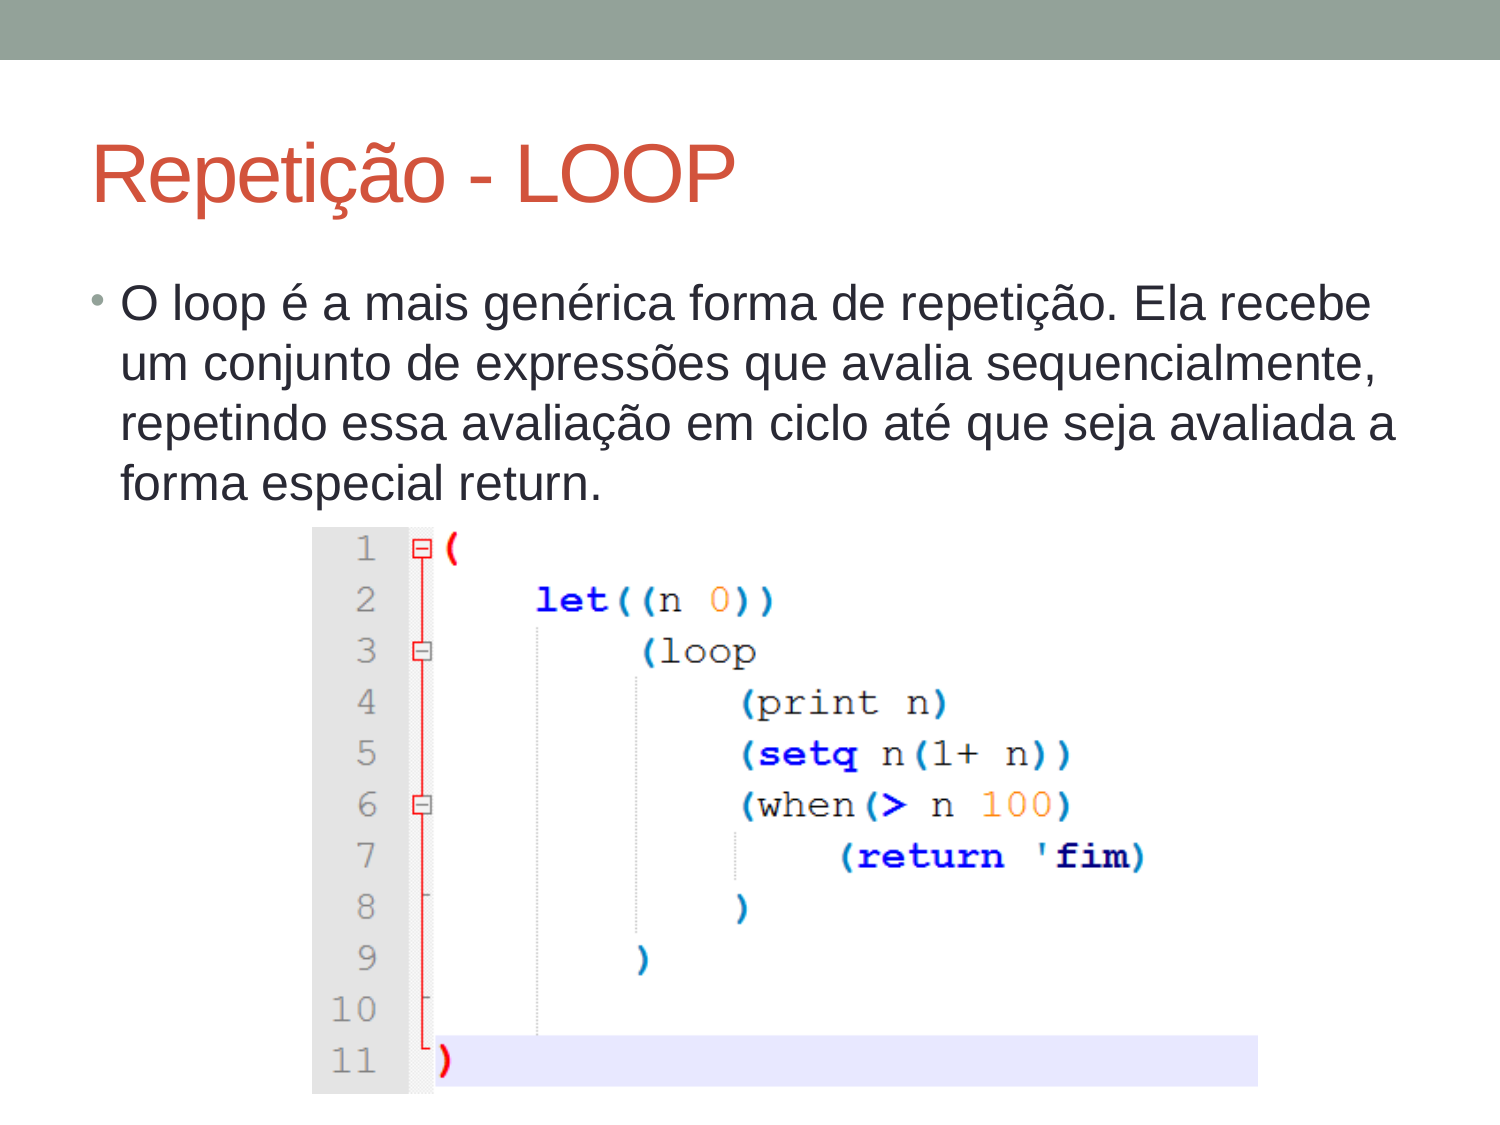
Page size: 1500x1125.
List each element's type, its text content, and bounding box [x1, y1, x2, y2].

title Repetição - LOOP [75, 87, 1425, 250]
list O loop é a mais genérica forma de repetição. Ela recebe um conjunto de expressões que avalia sequencialmente, repetindo essa avaliação em ciclo até que seja avaliada a forma especial return. [75, 262, 1425, 1063]
picture [312, 526, 1259, 1095]
